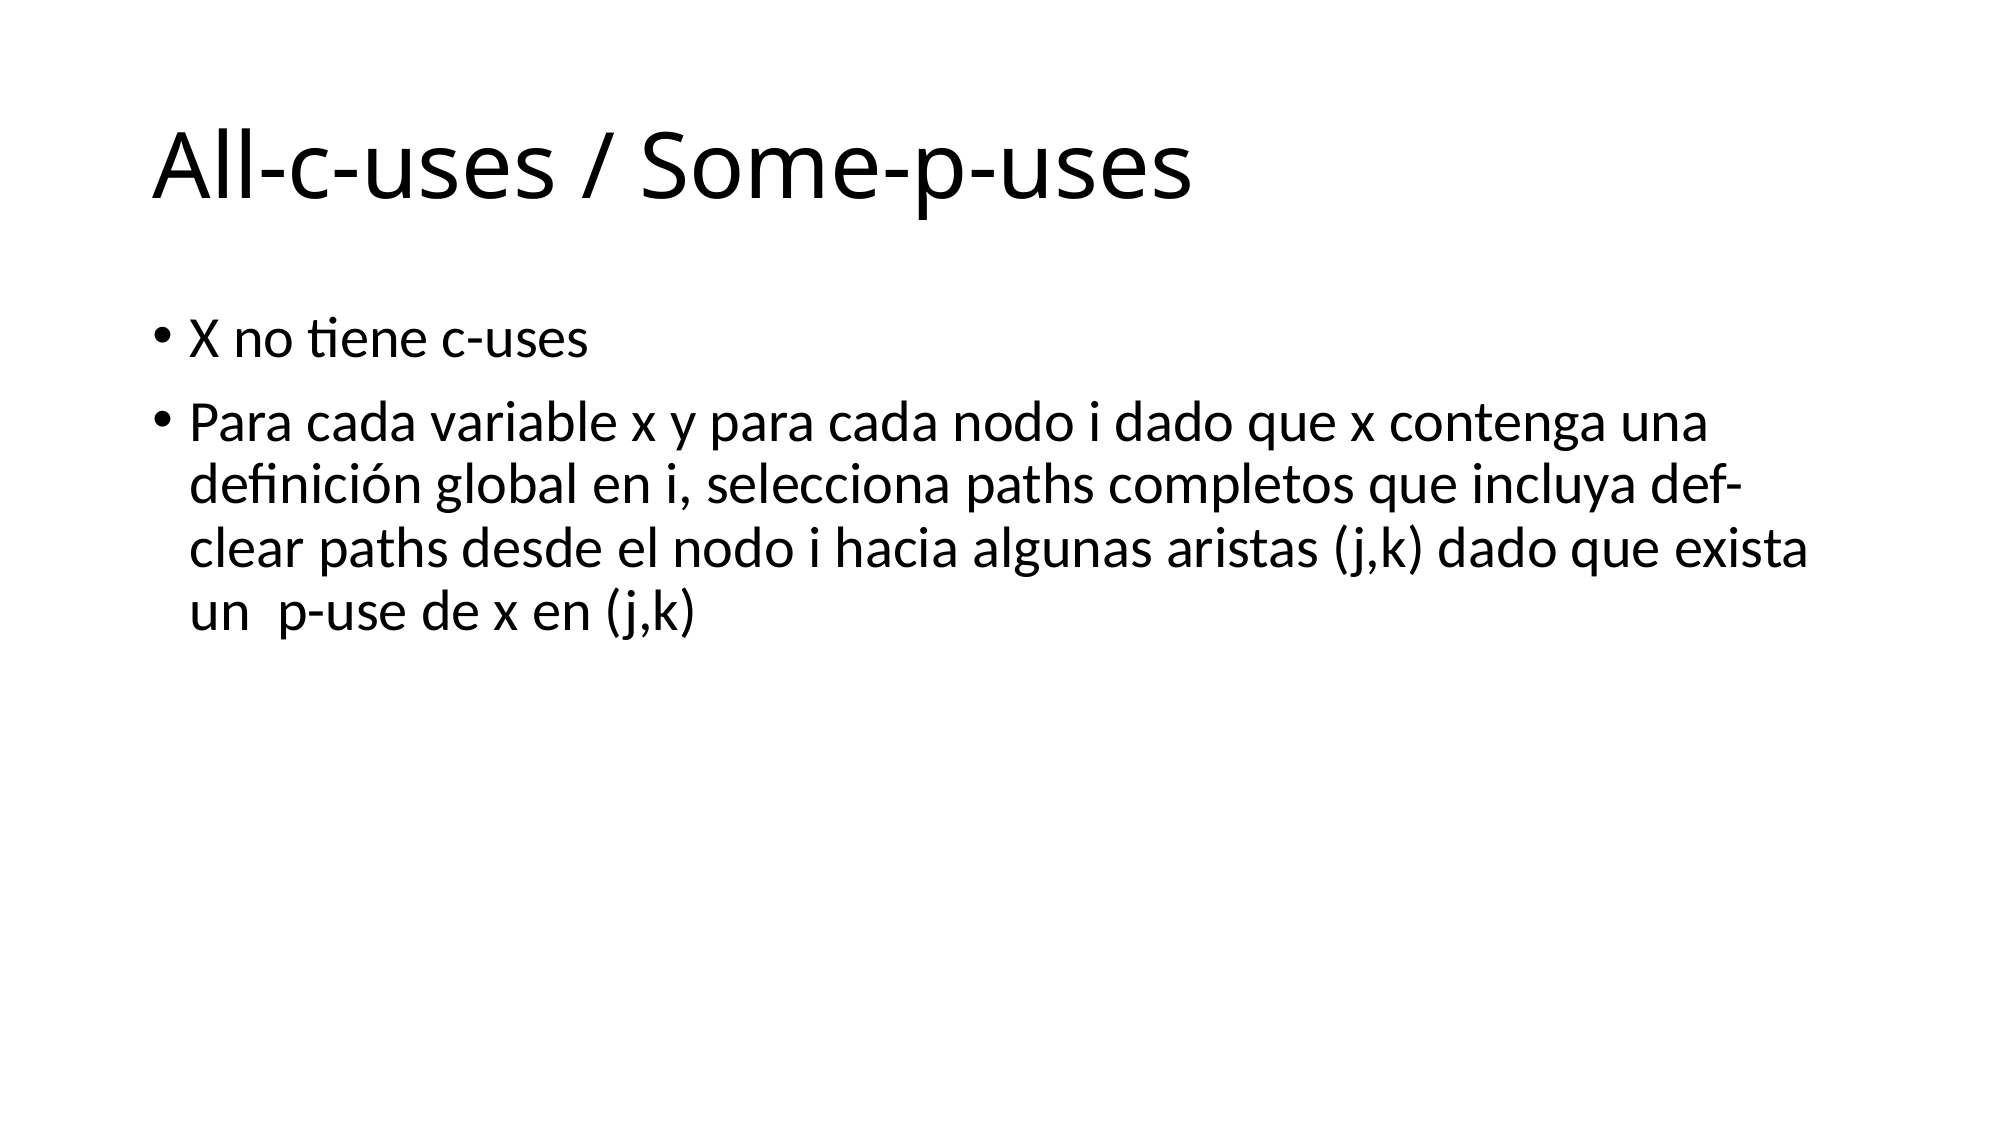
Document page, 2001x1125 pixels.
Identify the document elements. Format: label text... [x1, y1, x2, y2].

list X no tiene c-uses Para cada variable x y para cada nodo i dado que x contenga una definición global en i, selecciona paths completos que incluya def-clear paths desde el nodo i hacia algunas aristas (j,k) dado que exista un p-use de x en (j,k) [137, 299, 1863, 1014]
title All-c-uses / Some-p-uses [137, 59, 1863, 278]
